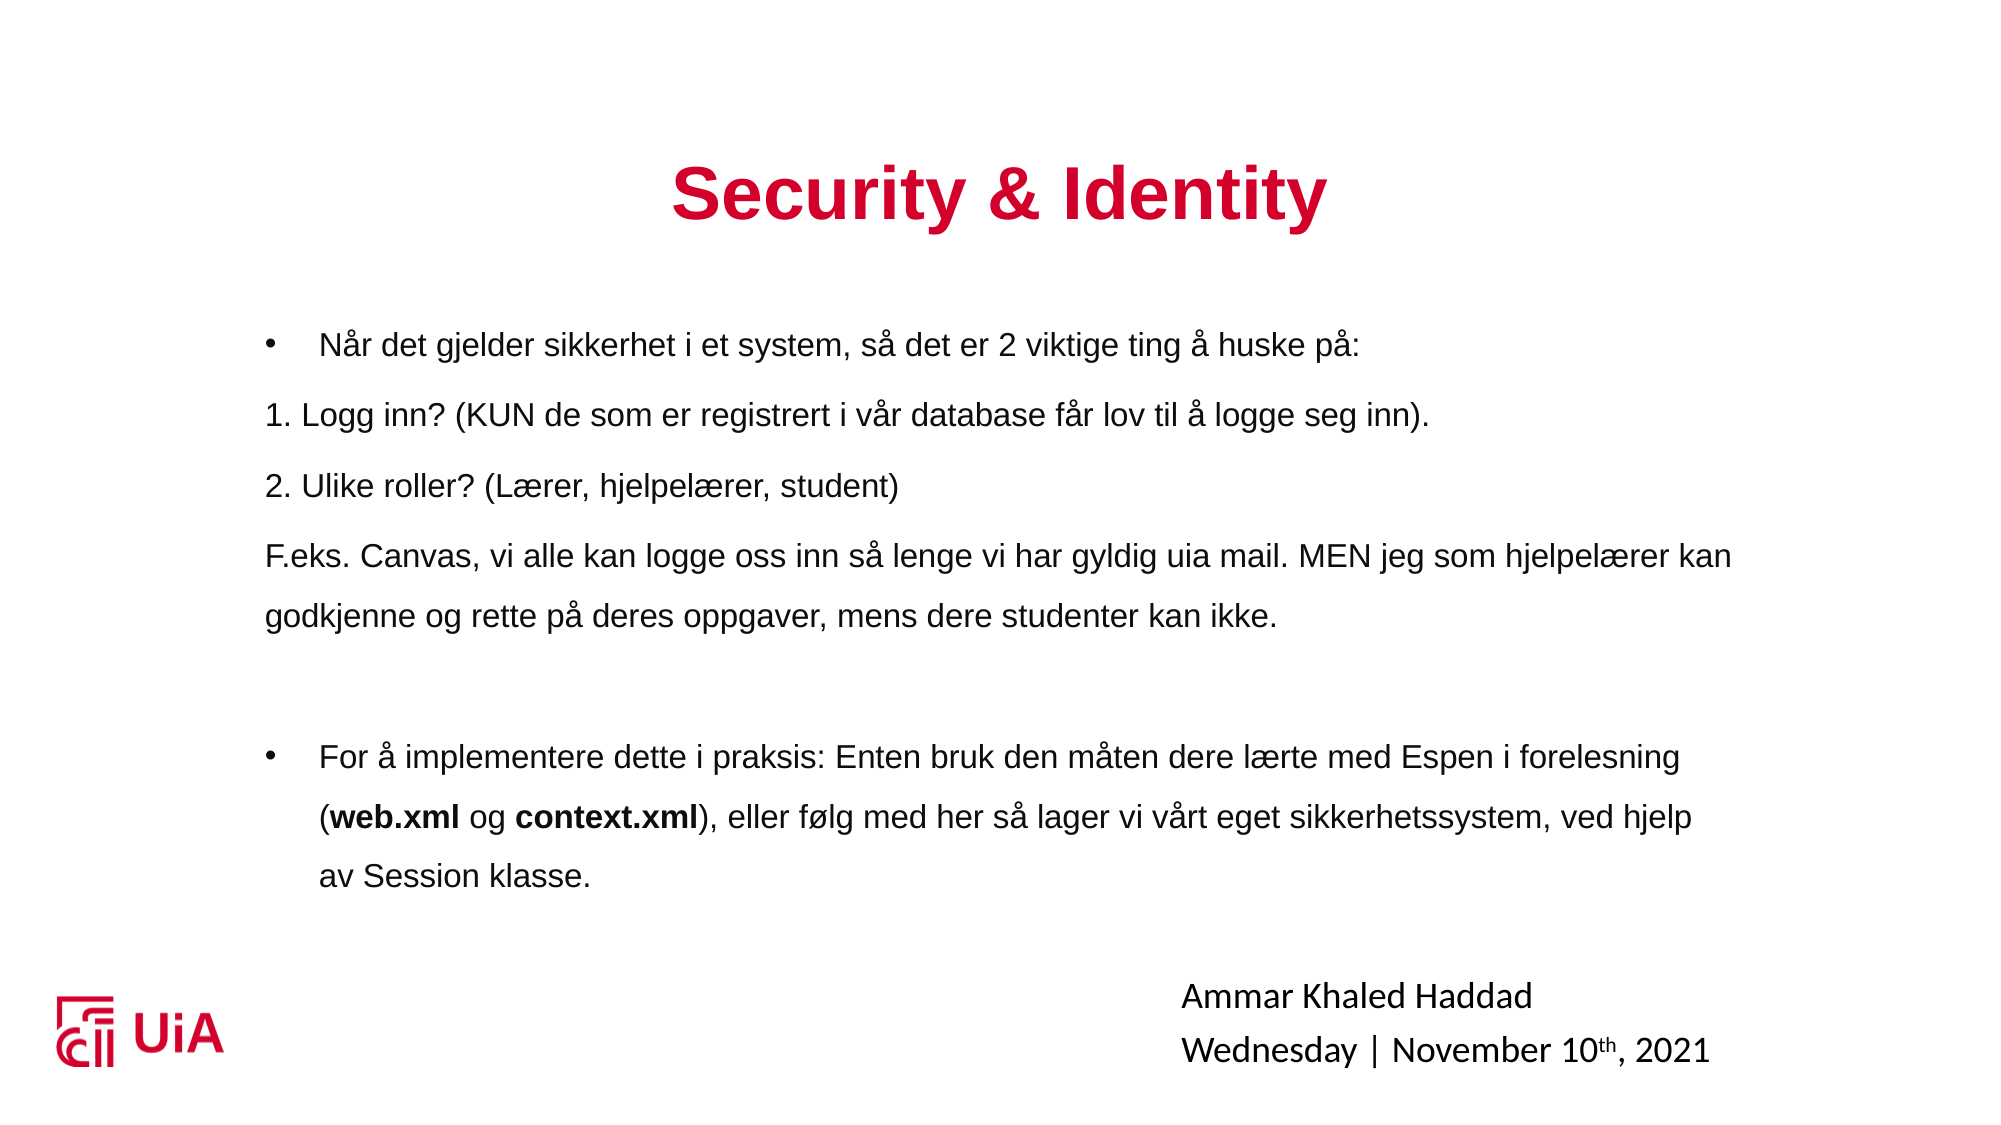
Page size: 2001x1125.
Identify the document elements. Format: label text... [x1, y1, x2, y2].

text_box Ammar Khaled Haddad Wednesday | November 10th, 2021 [1162, 963, 2000, 1077]
subtitle Når det gjelder sikkerhet i et system, så det er 2 viktige ting å huske på: 1. Logg inn? (KUN de som er registrert i vår database får lov til å logge seg inn). 2. Ulike roller? (Lærer, hjelpelærer, student) F.eks. Canvas, vi alle kan logge oss inn så lenge vi har gyldig uia mail. MEN jeg som hjelpelærer kan godkjenne og rette på deres oppgaver, mens dere studenter kan ikke. For å implementere dette i praksis: Enten bruk den måten dere lærte med Espen i forelesning (web.xml og context.xml), eller følg med her så lager vi vårt eget sikkerhetssystem, ved hjelp av Session klasse. [249, 295, 1750, 913]
picture [56, 996, 224, 1067]
title Security & Identity [0, 56, 2000, 244]
